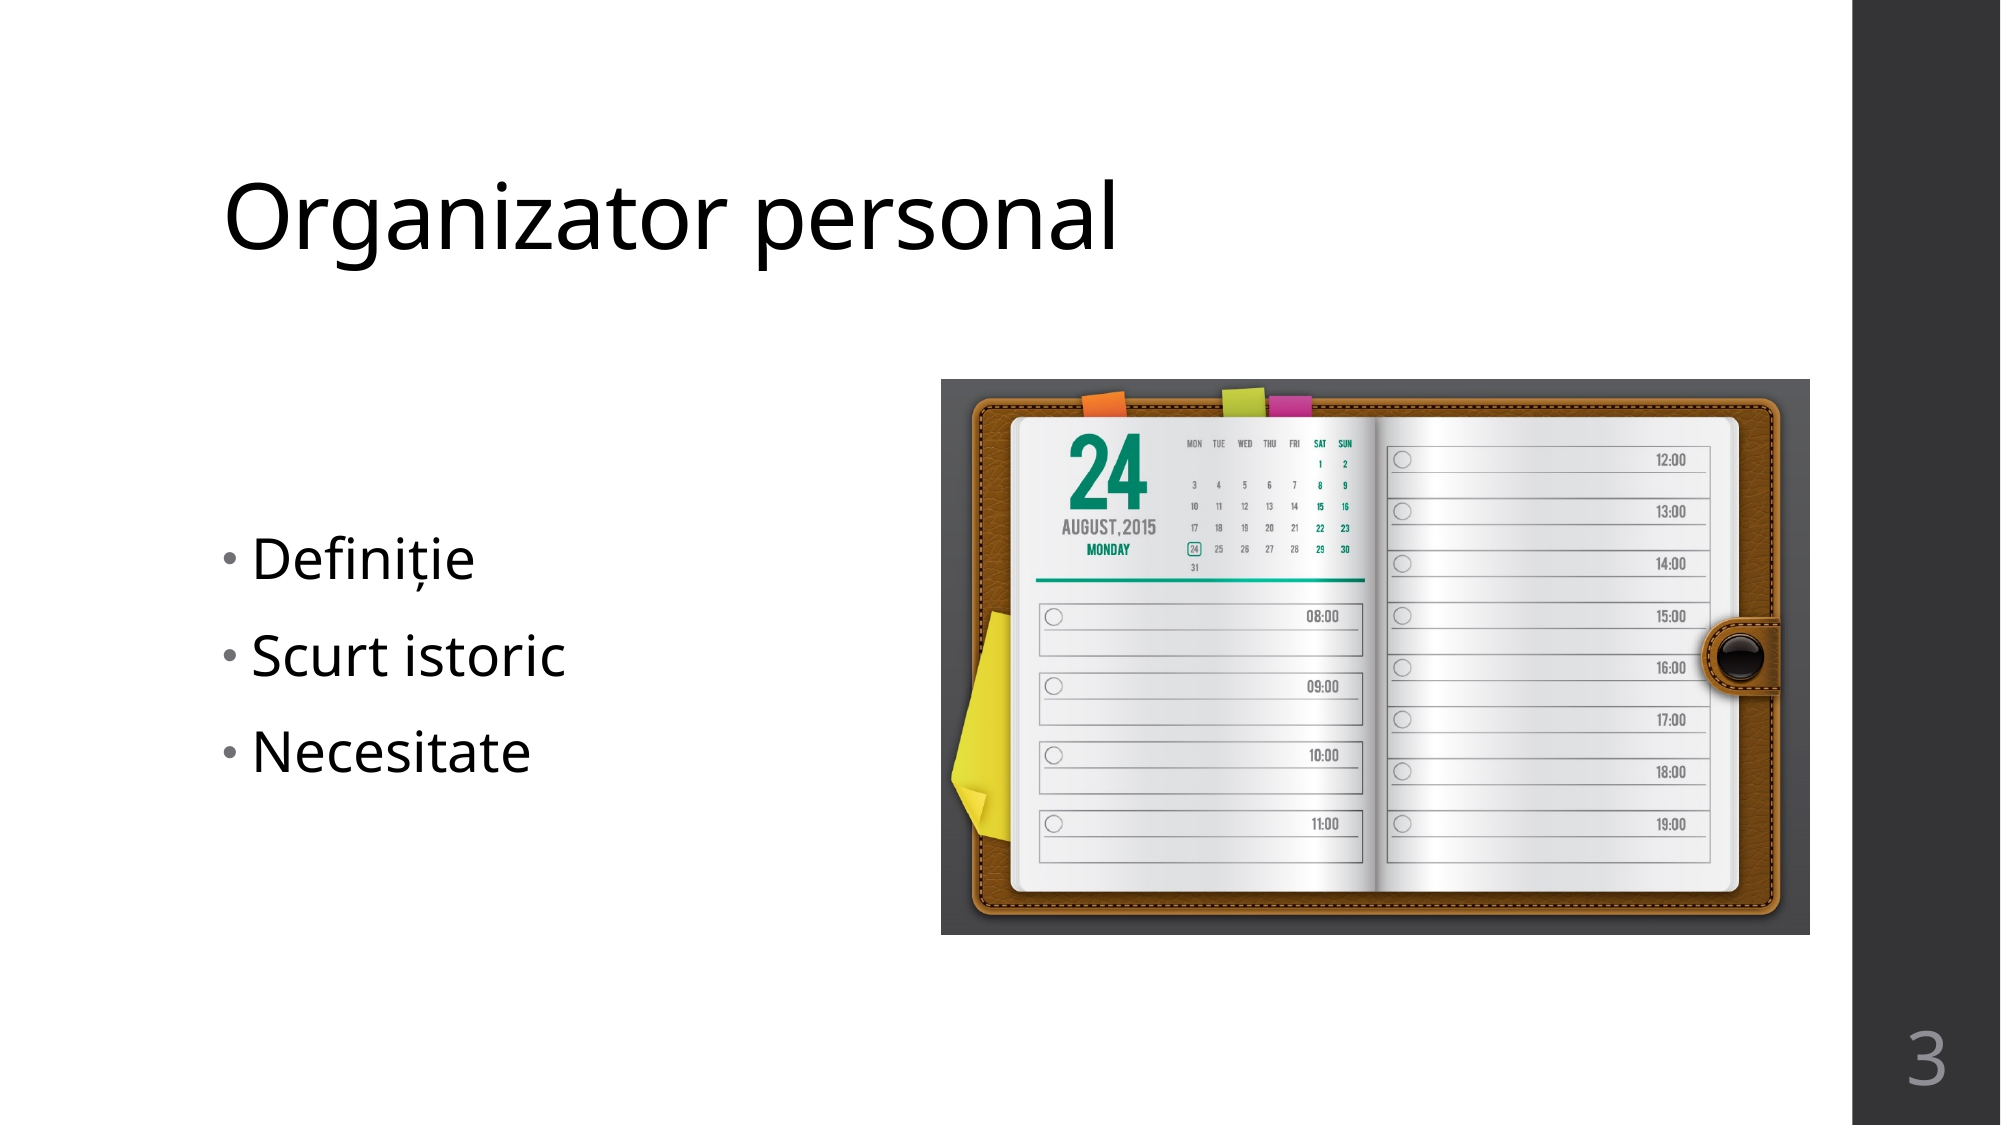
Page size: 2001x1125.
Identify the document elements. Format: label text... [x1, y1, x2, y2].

list Definiție Scurt istoric Necesitate [206, 520, 934, 794]
title Organizator personal [206, 60, 1797, 278]
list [941, 379, 1810, 935]
slide_number 3 [1852, 1012, 2000, 1110]
